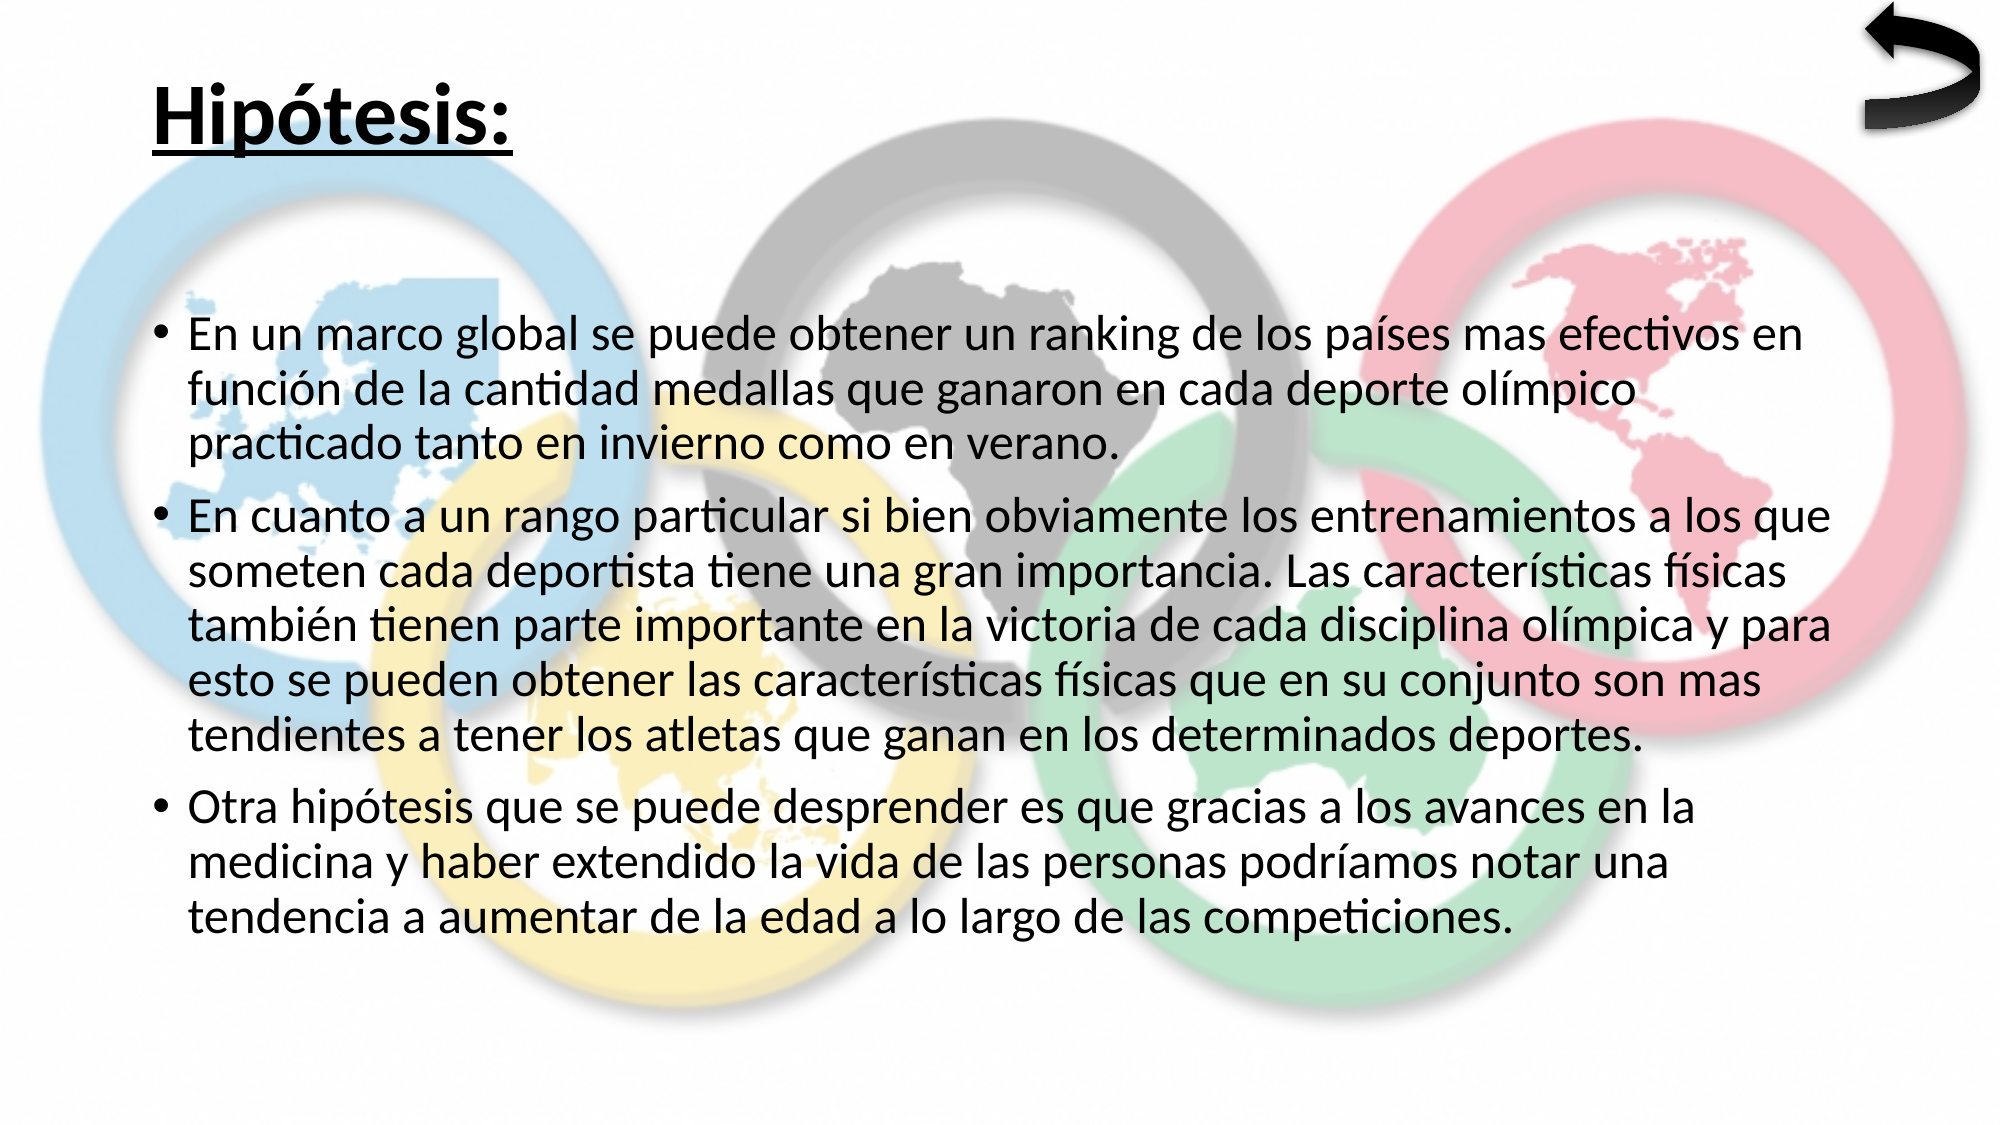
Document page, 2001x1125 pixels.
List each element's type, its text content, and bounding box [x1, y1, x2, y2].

table_cell Aumento [1865, 72, 1979, 128]
title Hipótesis: [137, 59, 1863, 278]
text_box [1864, 1, 1980, 129]
list En un marco global se puede obtener un ranking de los países mas efectivos en función de la cantidad medallas que ganaron en cada deporte olímpico practicado tanto en invierno como en verano. En cuanto a un rango particular si bien obviamente los entrenamientos a los que someten cada deportista tiene una gran importancia. Las características físicas también tienen parte importante en la victoria de cada disciplina olímpica y para esto se pueden obtener las características físicas que en su conjunto son mas tendientes a tener los atletas que ganan en los determinados deportes. Otra hipótesis que se puede desprender es que gracias a los avances en la medicina y haber extendido la vida de las personas podríamos notar una tendencia a aumentar de la edad a lo largo de las competiciones. [137, 299, 1863, 1014]
